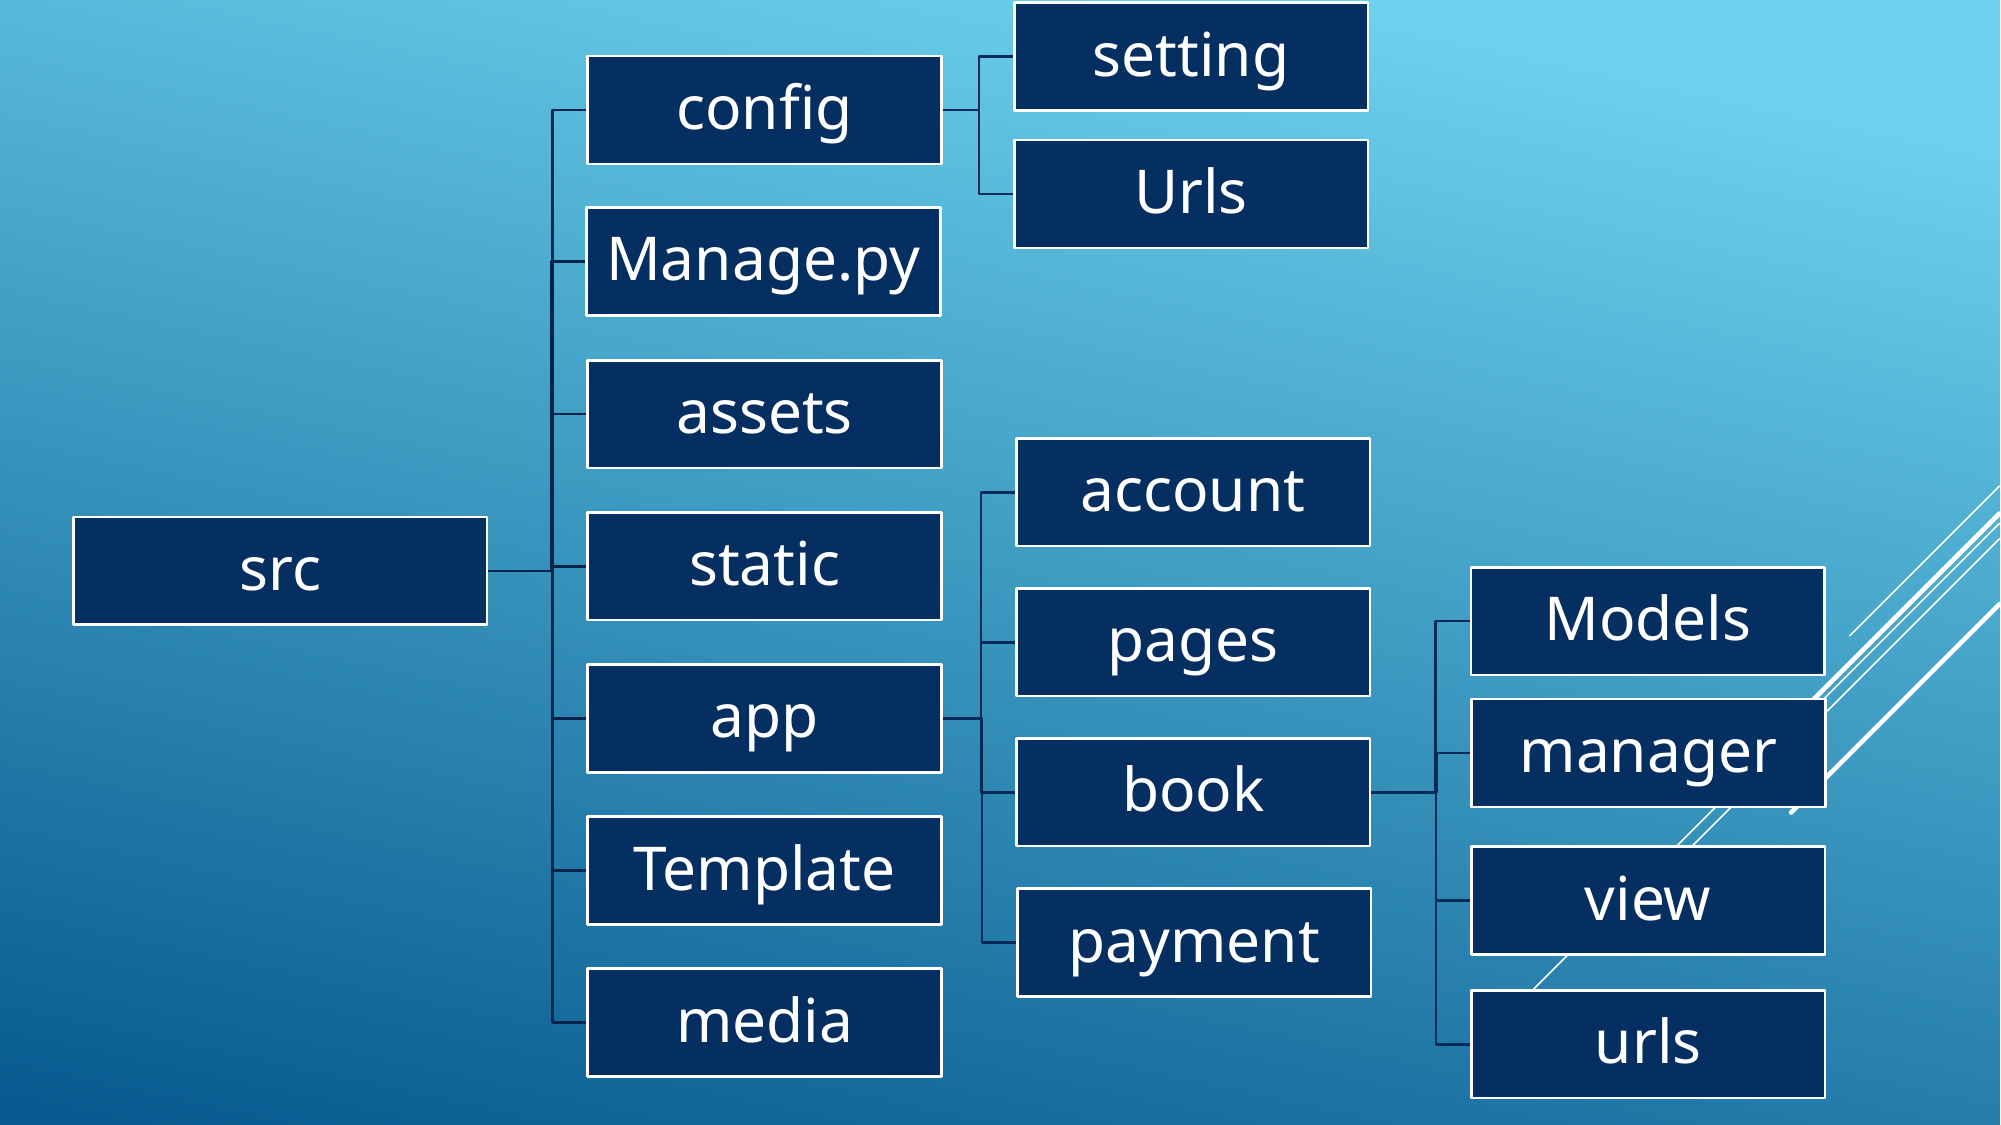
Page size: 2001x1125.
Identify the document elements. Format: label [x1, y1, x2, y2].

text_box [73, 0, 2000, 1099]
